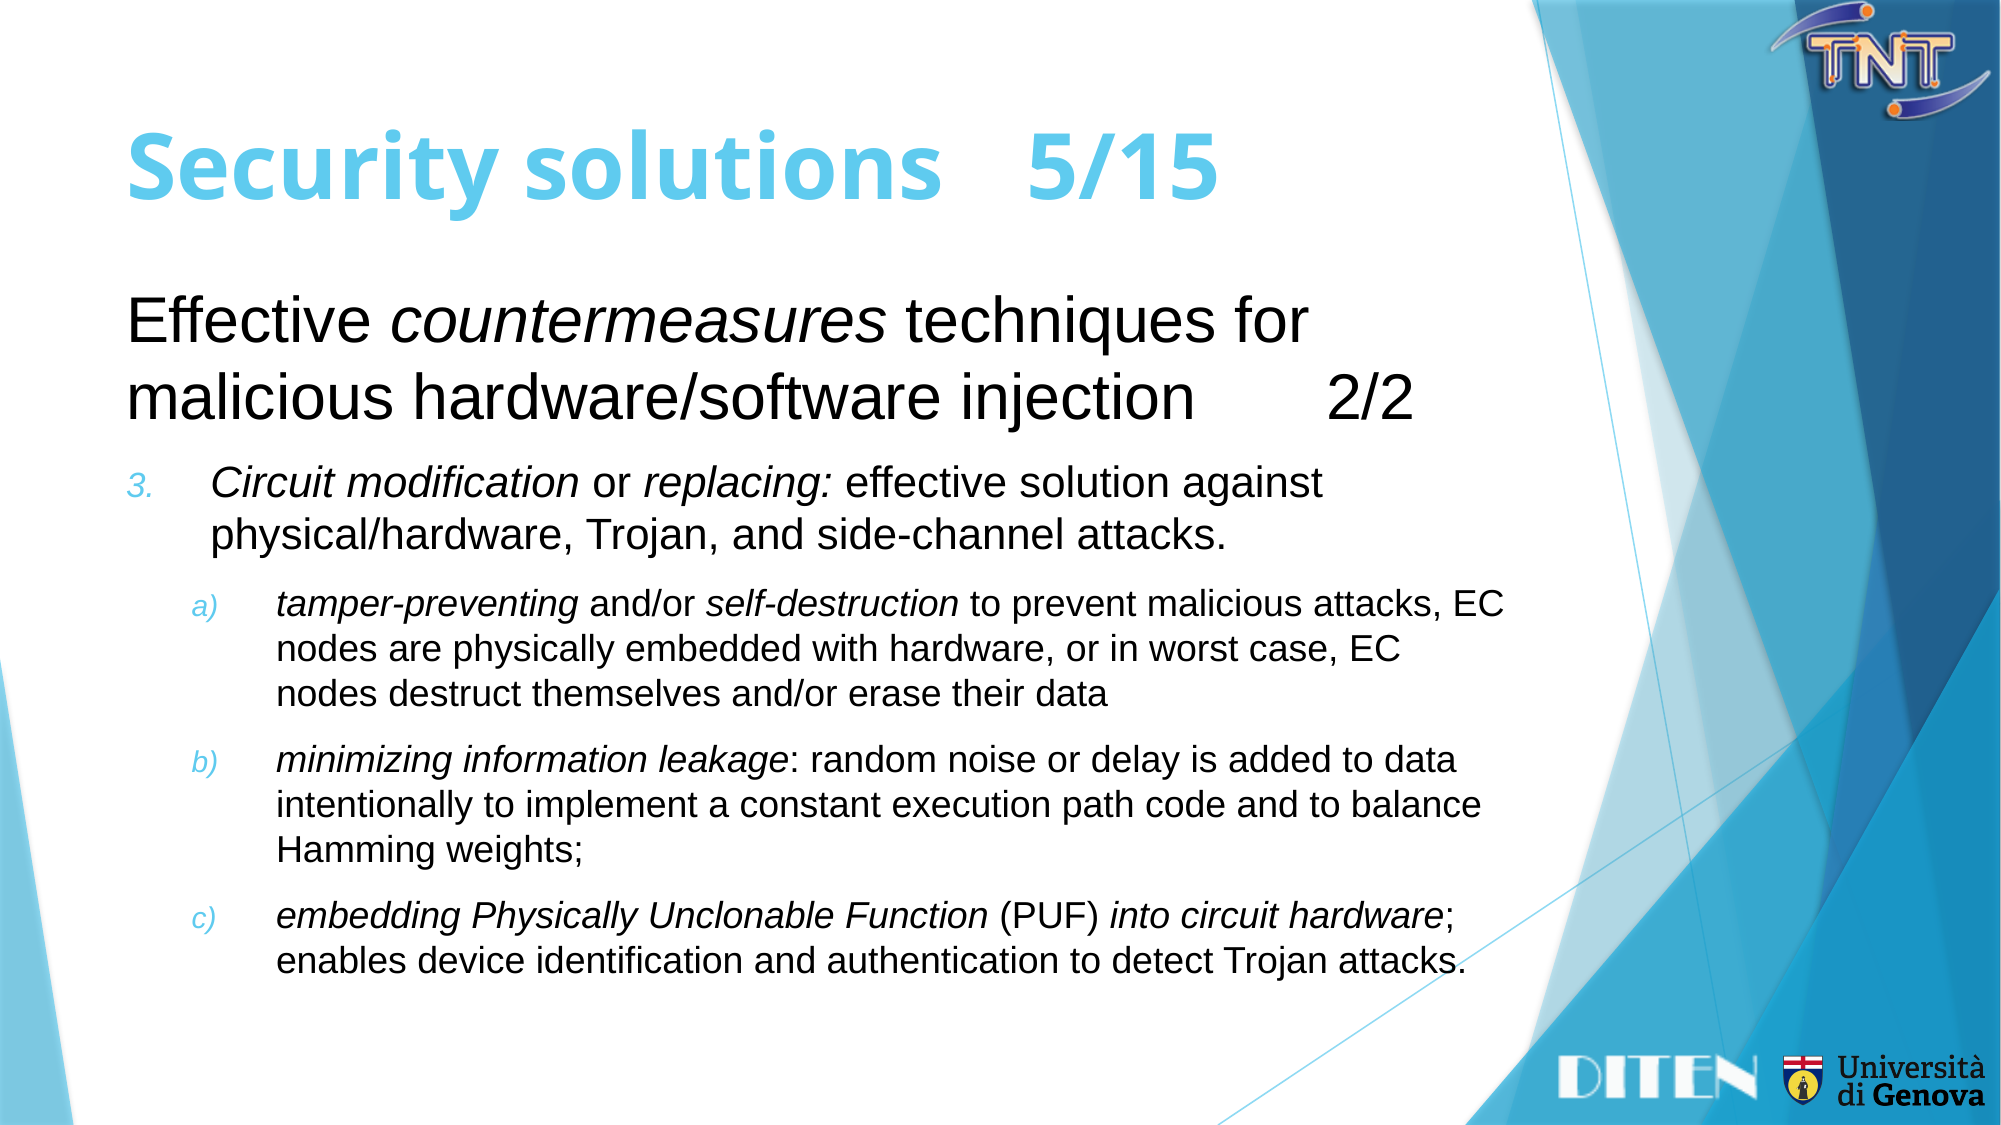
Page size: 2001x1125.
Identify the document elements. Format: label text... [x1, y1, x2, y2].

picture [1759, 0, 1994, 121]
picture [1557, 1050, 1985, 1110]
title Security solutions 5/15 [111, 99, 1522, 220]
list Effective countermeasures techniques for malicious hardware/software injection 2/2 Circuit modification or replacing: effective solution against physical/hardware, Trojan, and side-channel attacks. tamper-preventing and/or self-destruction to prevent malicious attacks, EC nodes are physically embedded with hardware, or in worst case, EC nodes destruct themselves and/or erase their data minimizing information leakage: random noise or delay is added to data intentionally to implement a constant execution path code and to balance Hamming weights; embedding Physically Unclonable Function (PUF) into circuit hardware; enables device identification and authentication to detect Trojan attacks. [111, 270, 1522, 992]
